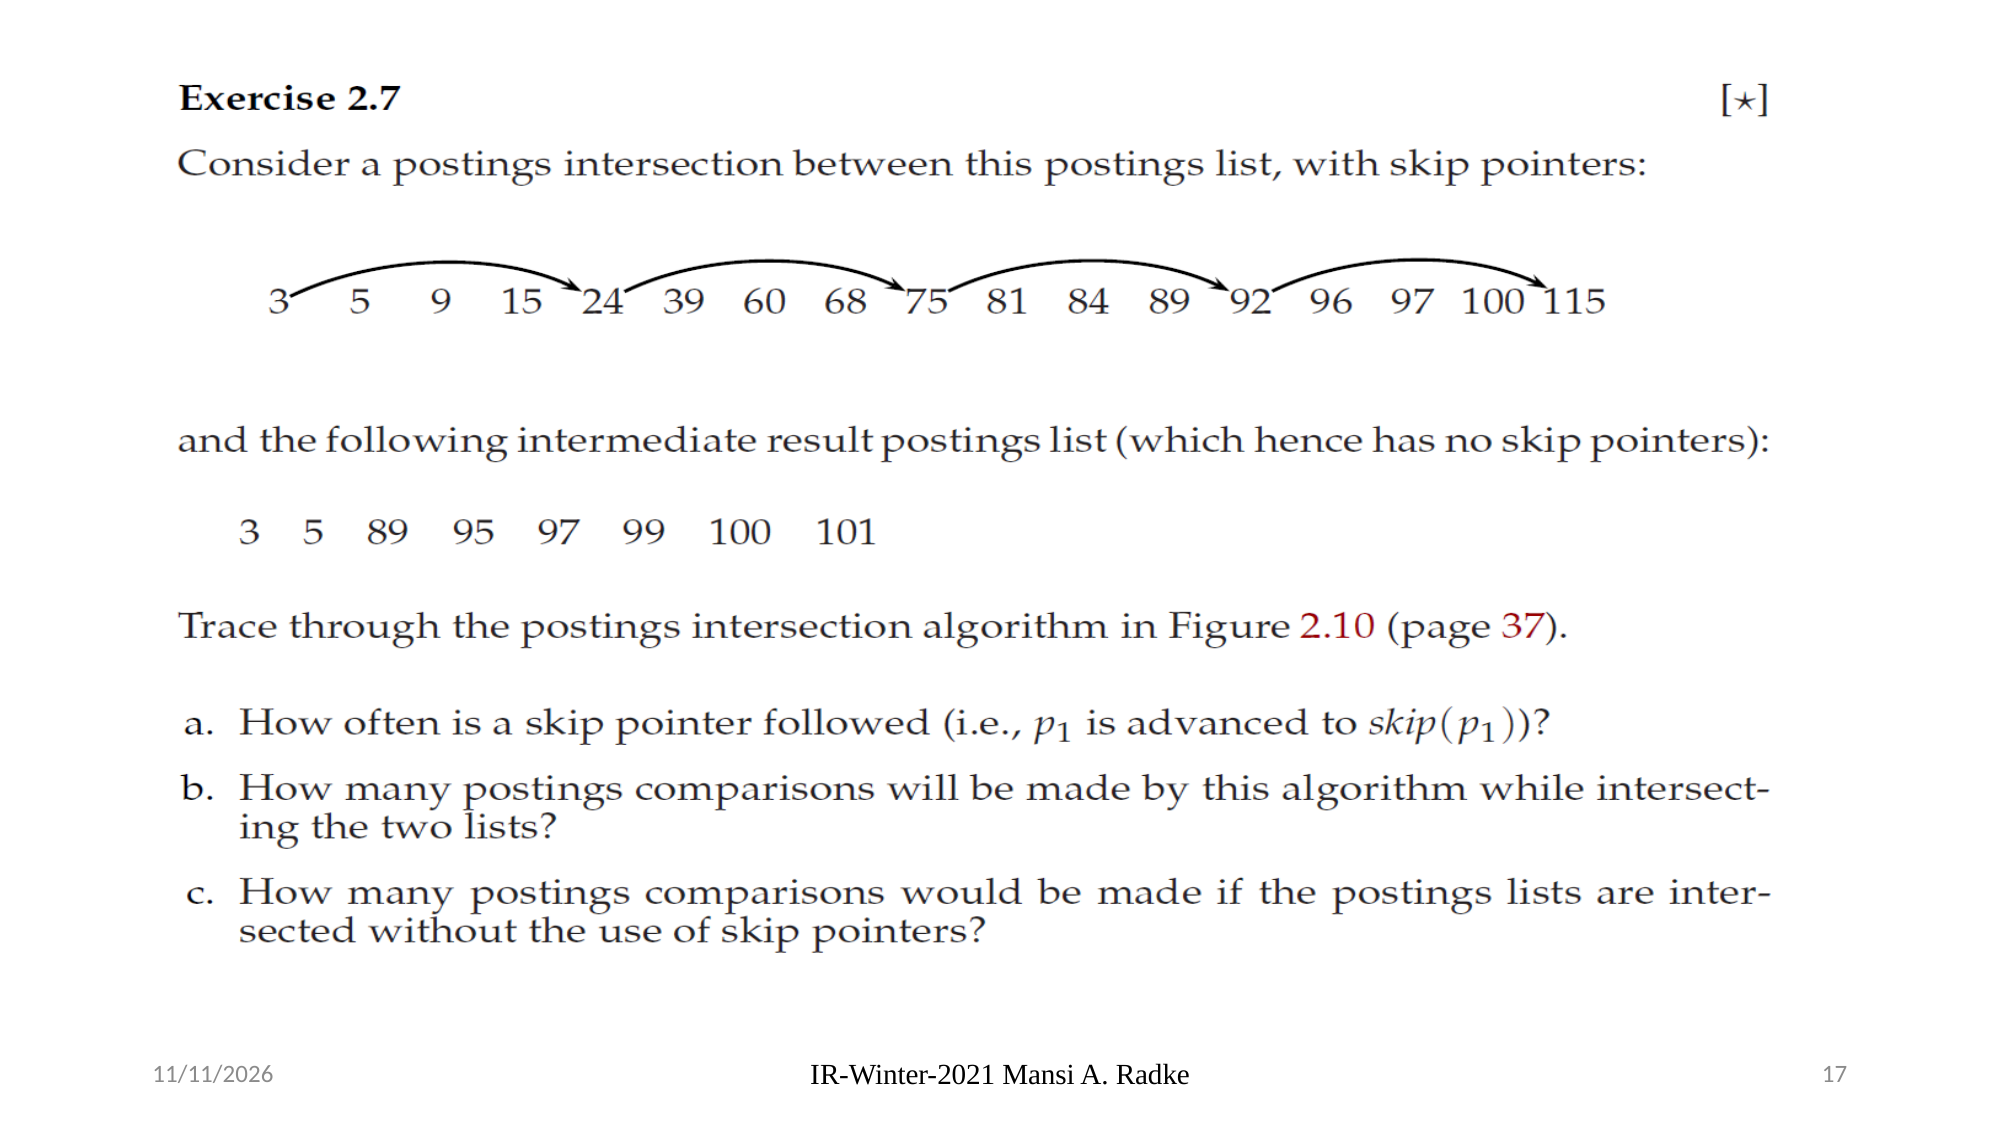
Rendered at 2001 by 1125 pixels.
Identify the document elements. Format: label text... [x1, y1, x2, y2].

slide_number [137, 1042, 588, 1103]
footer IR-Winter-2021 Mansi A. Radke [662, 1042, 1338, 1103]
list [137, 59, 1863, 1014]
slide_number 17 [1412, 1042, 1863, 1103]
